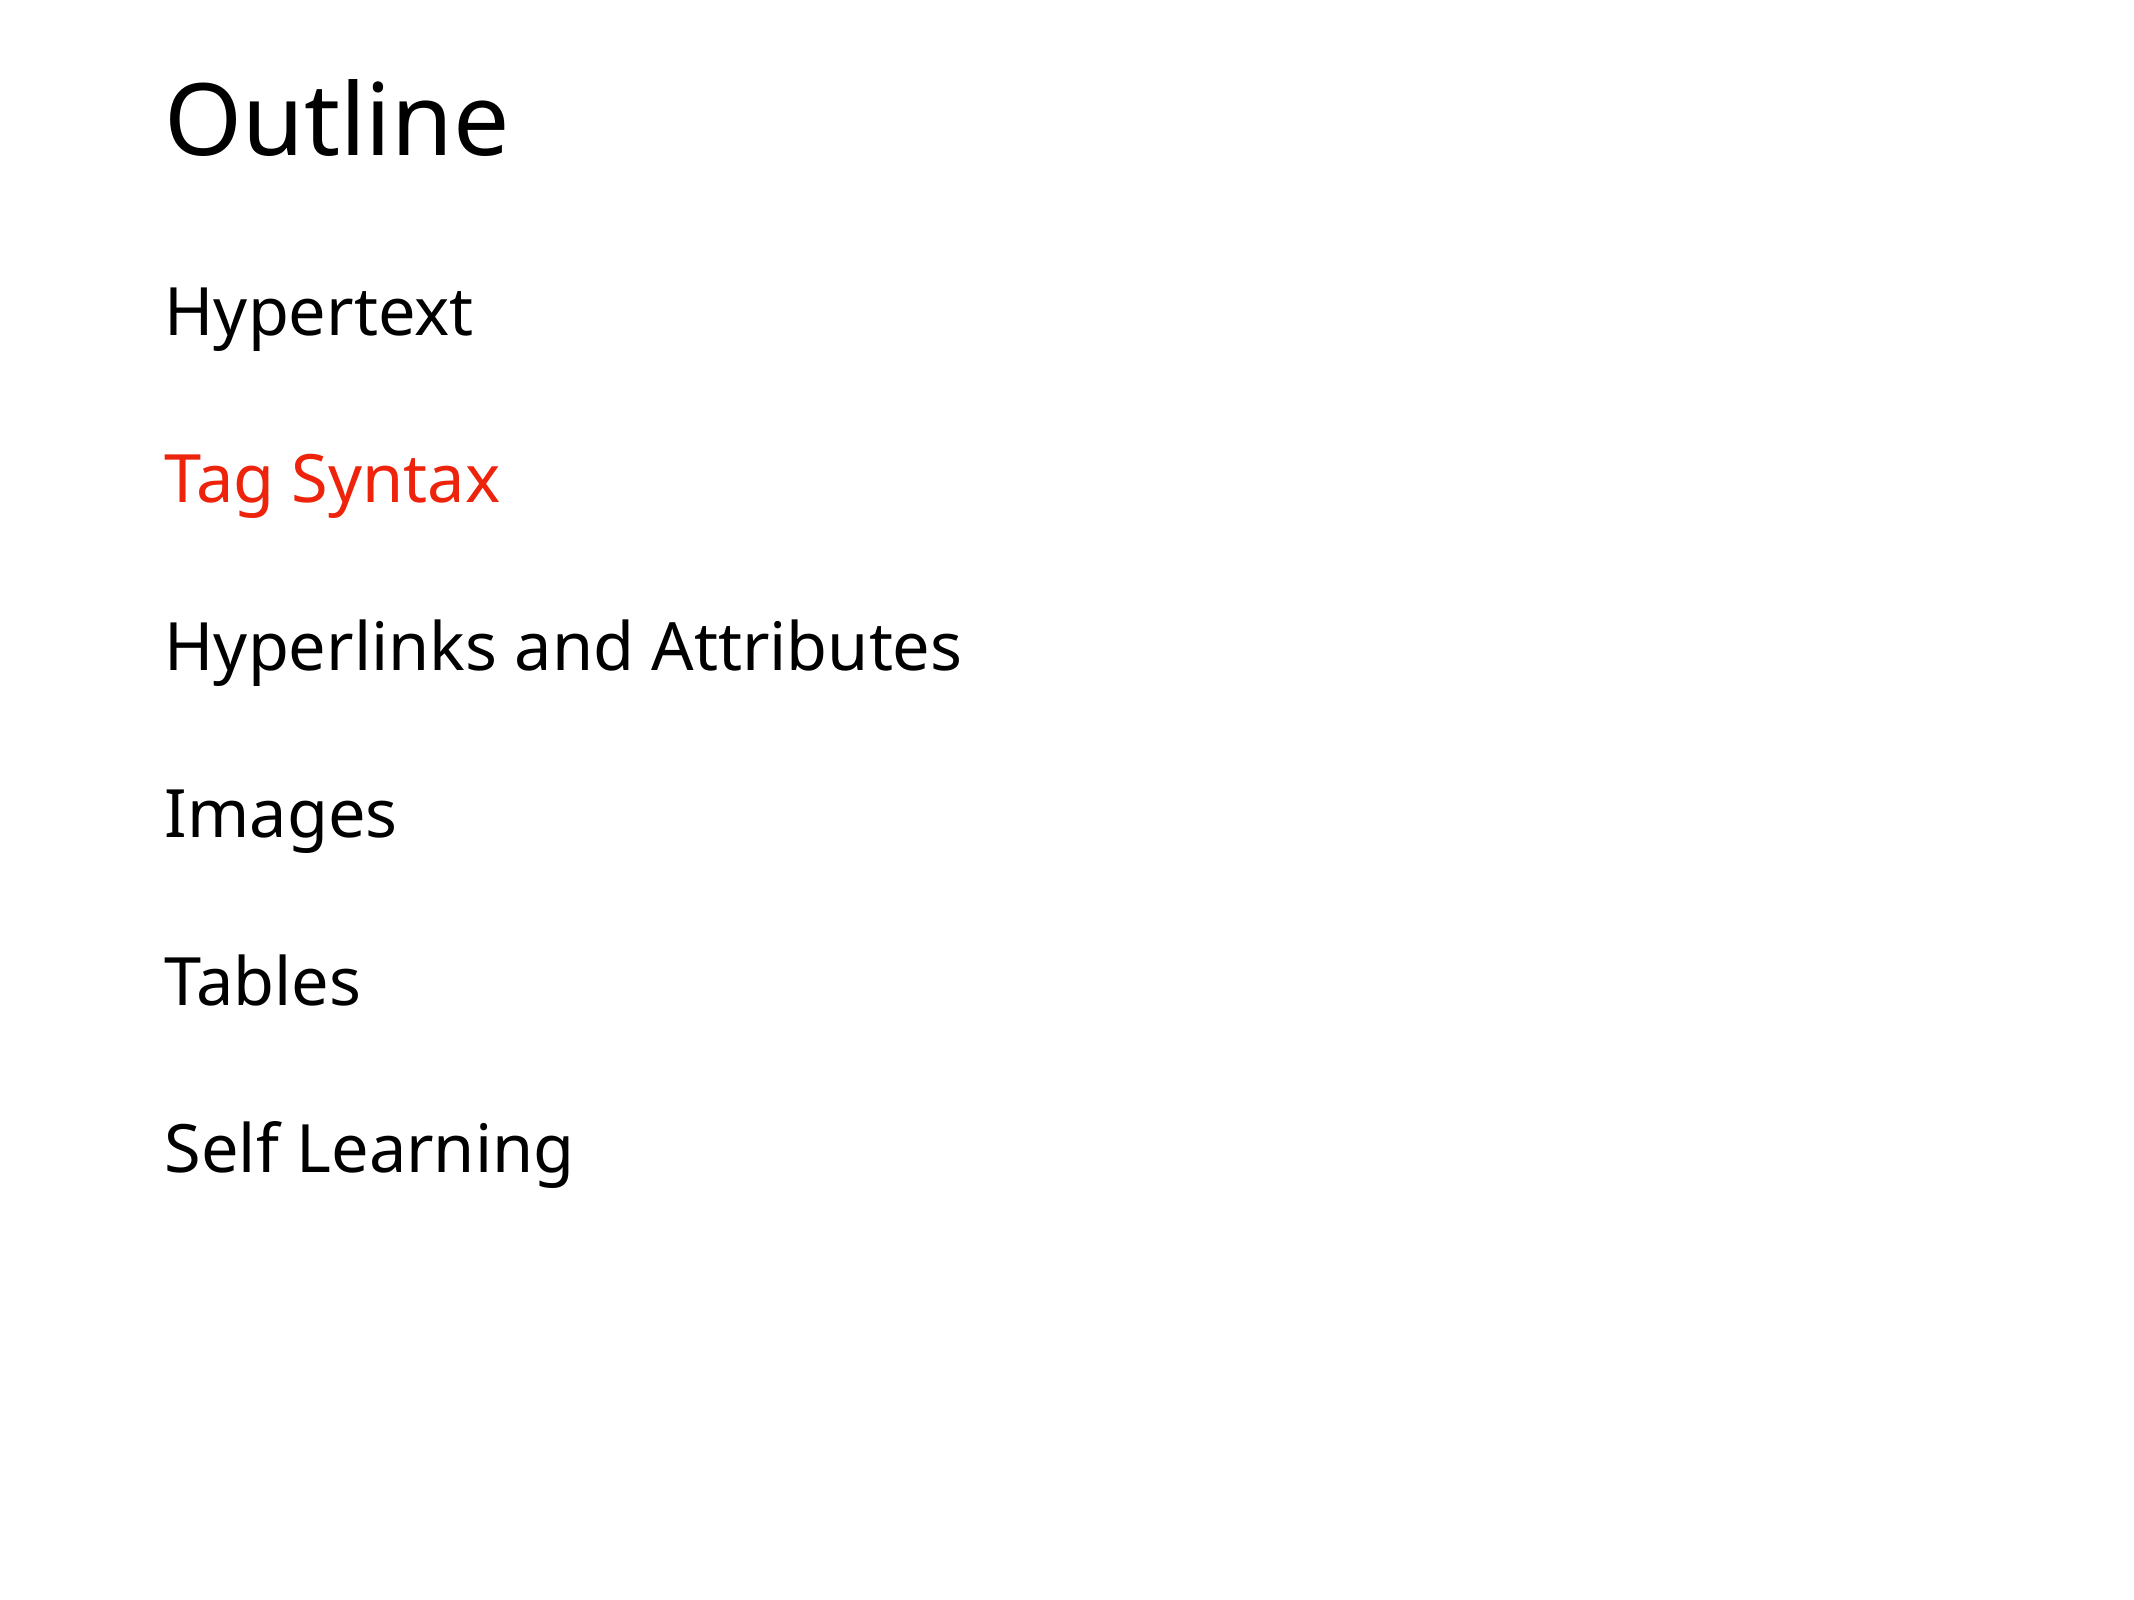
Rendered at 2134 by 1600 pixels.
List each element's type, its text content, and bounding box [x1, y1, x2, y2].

title Outline [155, 41, 1978, 191]
list Hypertext Tag Syntax Hyperlinks and Attributes Images Tables Self Learning [155, 259, 1978, 1529]
